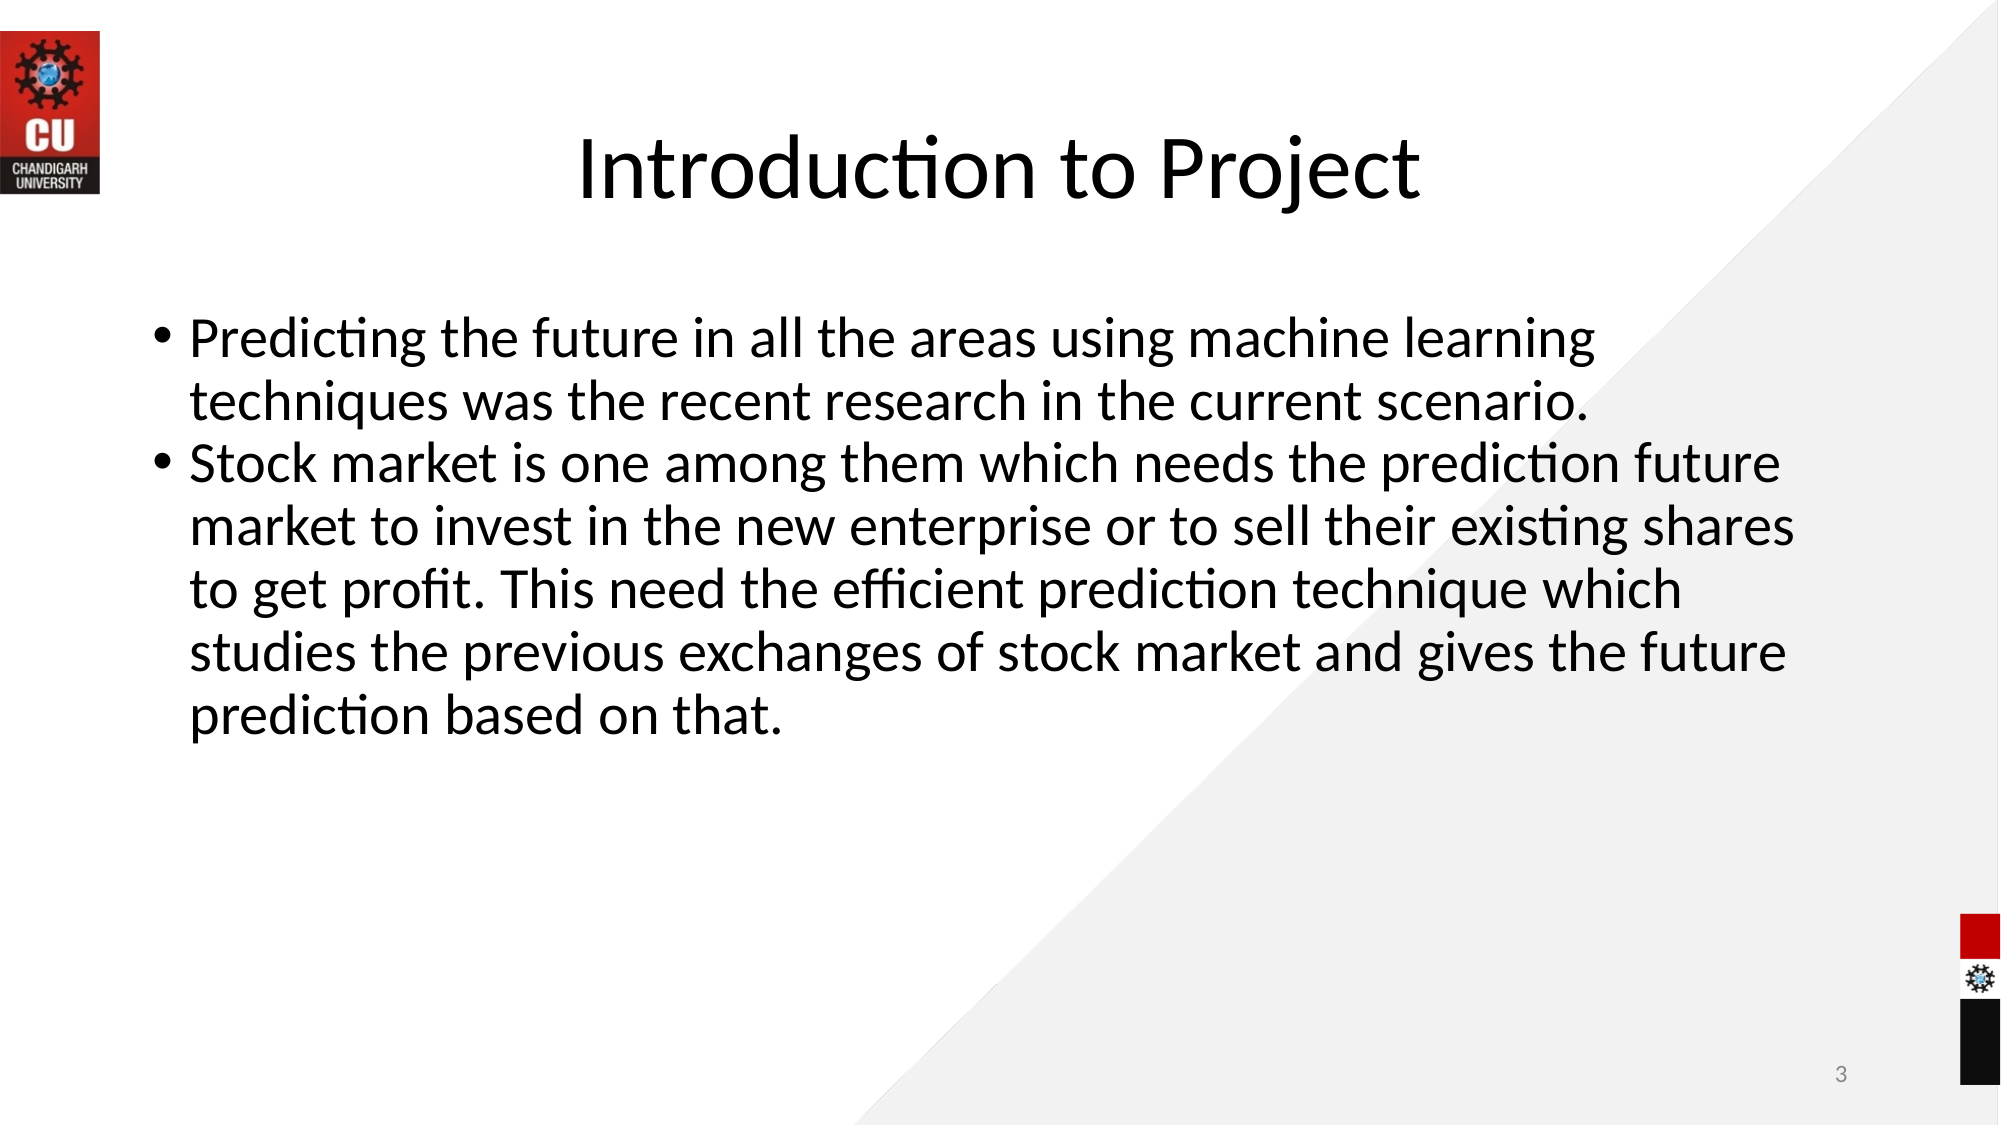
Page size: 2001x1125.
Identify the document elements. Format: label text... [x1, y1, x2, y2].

list Predicting the future in all the areas using machine learning techniques was the recent research in the current scenario. Stock market is one among them which needs the prediction future market to invest in the new enterprise or to sell their existing shares to get profit. This need the efficient prediction technique which studies the previous exchanges of stock market and gives the future prediction based on that. [137, 299, 1863, 1014]
title Introduction to Project [137, 59, 1863, 278]
picture [0, 0, 2001, 1125]
slide_number 3 [1412, 1042, 1863, 1103]
